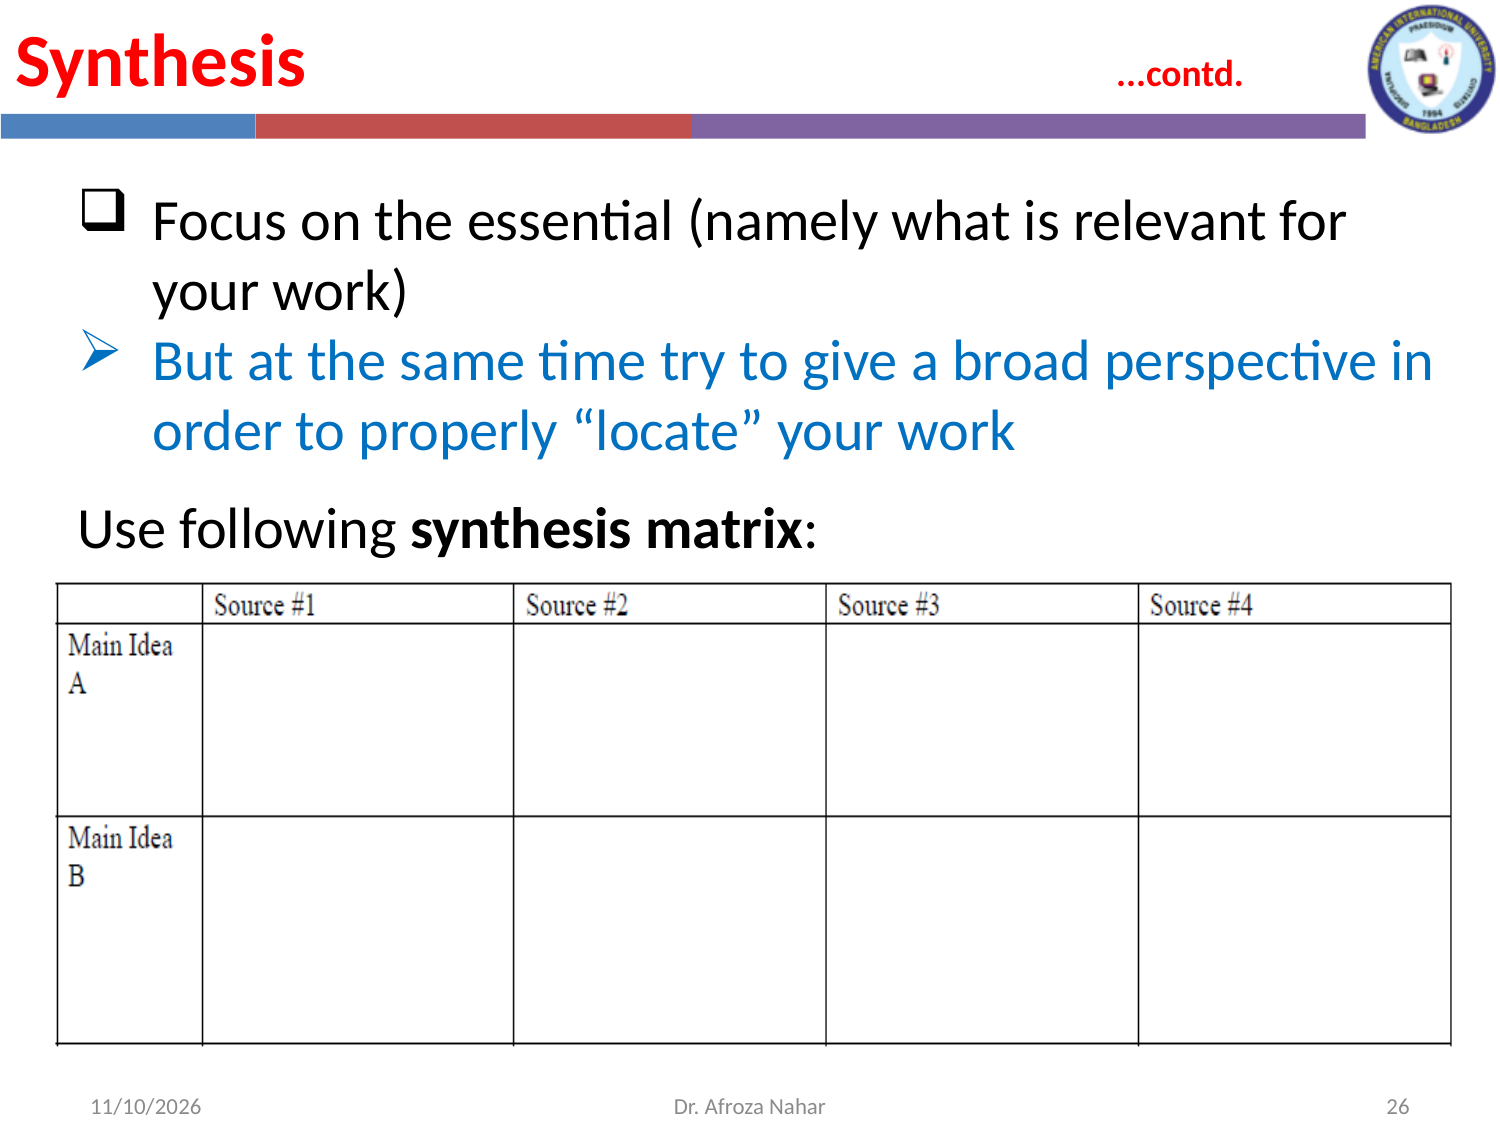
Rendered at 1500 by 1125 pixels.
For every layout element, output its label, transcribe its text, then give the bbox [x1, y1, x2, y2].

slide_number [75, 1074, 425, 1125]
footer Dr. Afroza Nahar [512, 1074, 988, 1125]
picture [49, 574, 1463, 1063]
list Synthesis ...contd. [0, 0, 1366, 114]
text_box Focus on the essential (namely what is relevant for your work) But at the same time try to give a broad perspective in order to properly “locate” your work Use following synthesis matrix: [62, 174, 1463, 550]
picture [1365, 2, 1499, 137]
slide_number 26 [1074, 1074, 1425, 1125]
